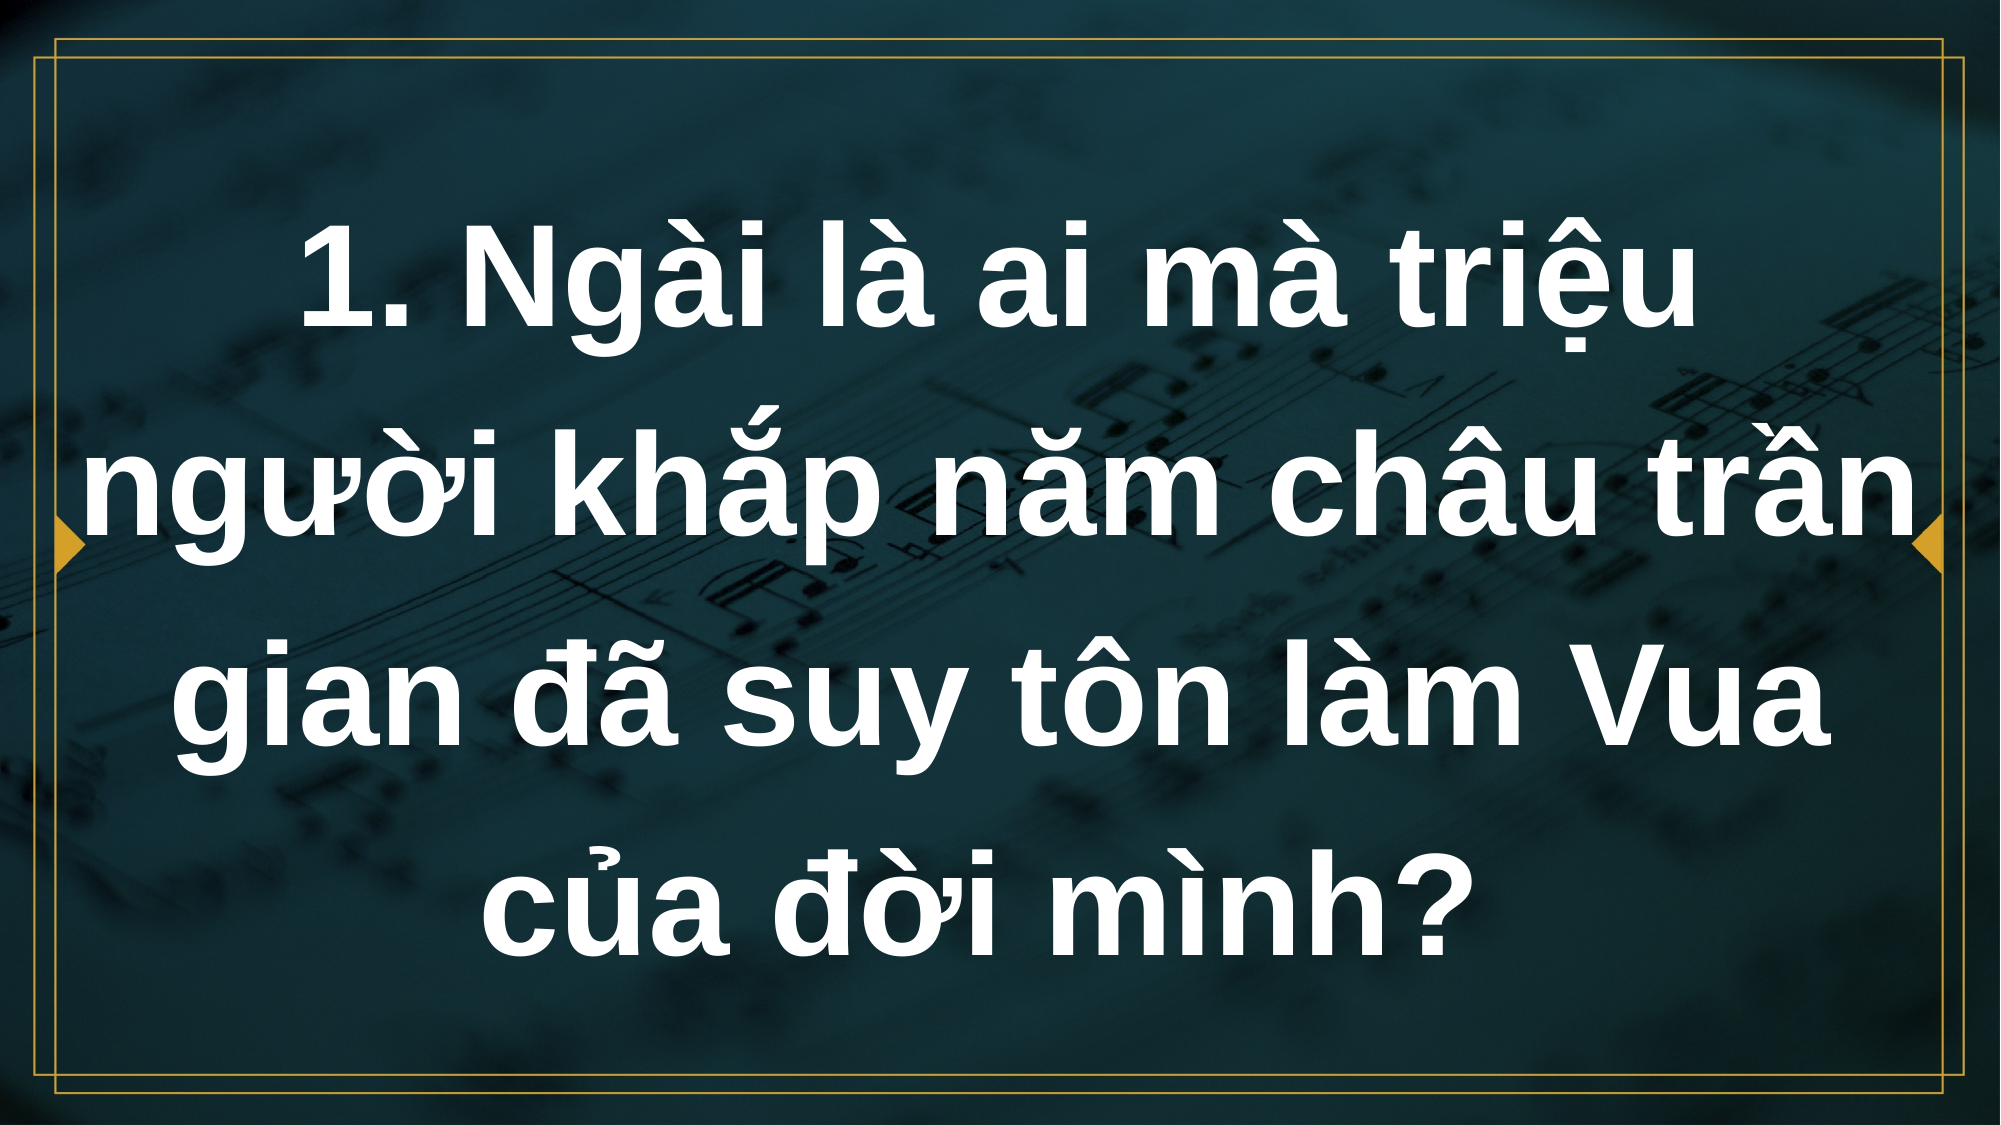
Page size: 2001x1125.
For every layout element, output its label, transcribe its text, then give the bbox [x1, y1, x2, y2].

picture [0, 0, 2000, 1125]
title 1. Ngài là ai mà triệu người khắp năm châu trần gian đã suy tôn làm Vua của đời mình? [55, 53, 1945, 1077]
